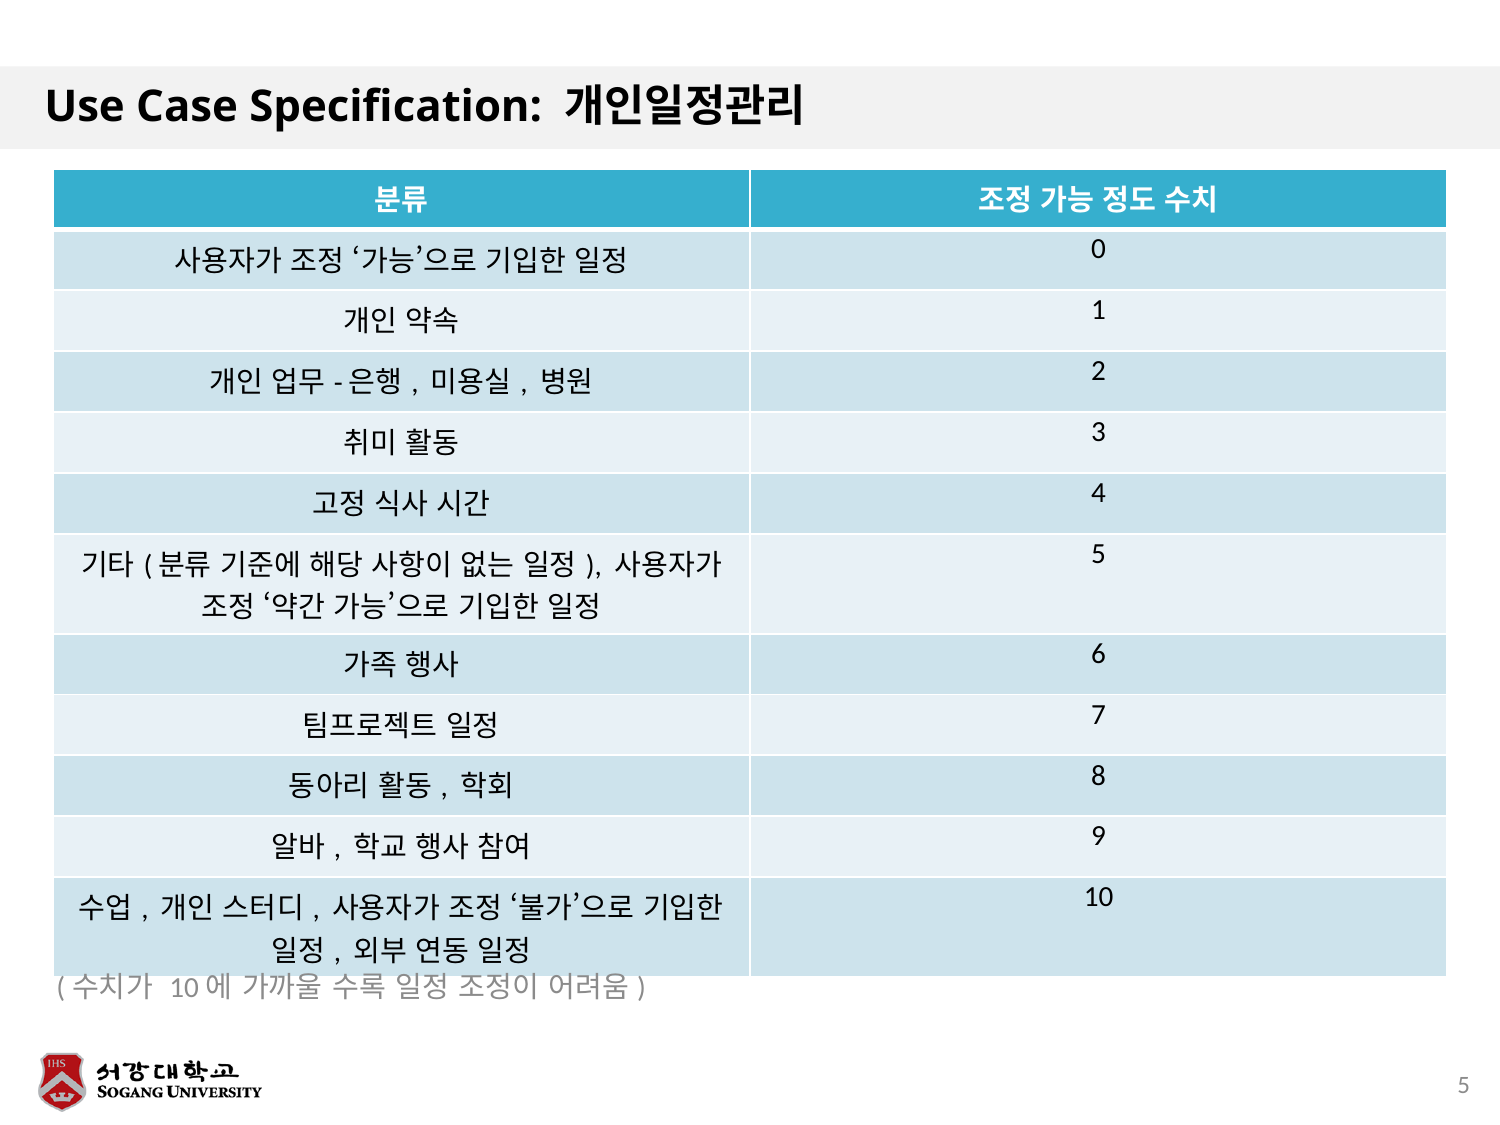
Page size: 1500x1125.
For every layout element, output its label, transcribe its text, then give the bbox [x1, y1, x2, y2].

table_cell 동아리 활동, 학회 [54, 756, 749, 815]
table_cell 팀프로젝트 일정 [54, 695, 749, 754]
table_header 조정 가능 정도 수치 [751, 170, 1446, 227]
table_cell 7 [751, 695, 1446, 754]
table_cell 사용자가 조정 ‘가능’으로 기입한 일정 [54, 232, 749, 289]
table_cell 알바, 학교 행사 참여 [54, 817, 749, 876]
table_cell 1 [751, 291, 1446, 350]
table_cell 가족 행사 [54, 635, 749, 694]
table_cell 2 [751, 352, 1446, 411]
table_cell 취미 활동 [54, 413, 749, 472]
table_header 분류 [54, 170, 749, 227]
table_cell 개인 업무-은행, 미용실, 병원 [54, 352, 749, 411]
picture [0, 1031, 294, 1125]
table_cell 6 [751, 635, 1446, 694]
table_cell 3 [751, 413, 1446, 472]
table_cell 5 [751, 535, 1446, 633]
table_cell 수업, 개인 스터디, 사용자가 조정 ‘불가’으로 기입한 일정, 외부 연동 일정 [54, 878, 749, 956]
table_cell 8 [751, 756, 1446, 815]
table_cell 고정 식사 시간 [54, 474, 749, 533]
table_cell 9 [751, 817, 1446, 876]
slide_number 5 [1147, 1053, 1485, 1114]
table_cell 기타(분류 기준에 해당 사항이 없는 일정), 사용자가 조정 ‘약간 가능’으로 기입한 일정 [54, 535, 749, 633]
text_box Use Case Specification: 개인일정관리 [29, 65, 1447, 150]
table_cell 10 [751, 878, 1446, 976]
footer (수치가 10에 가까울 수록 일정 조정이 어려움) [41, 956, 858, 1017]
table_cell 개인 약속 [54, 291, 749, 350]
table_cell 4 [751, 474, 1446, 533]
table_cell 0 [751, 232, 1446, 289]
